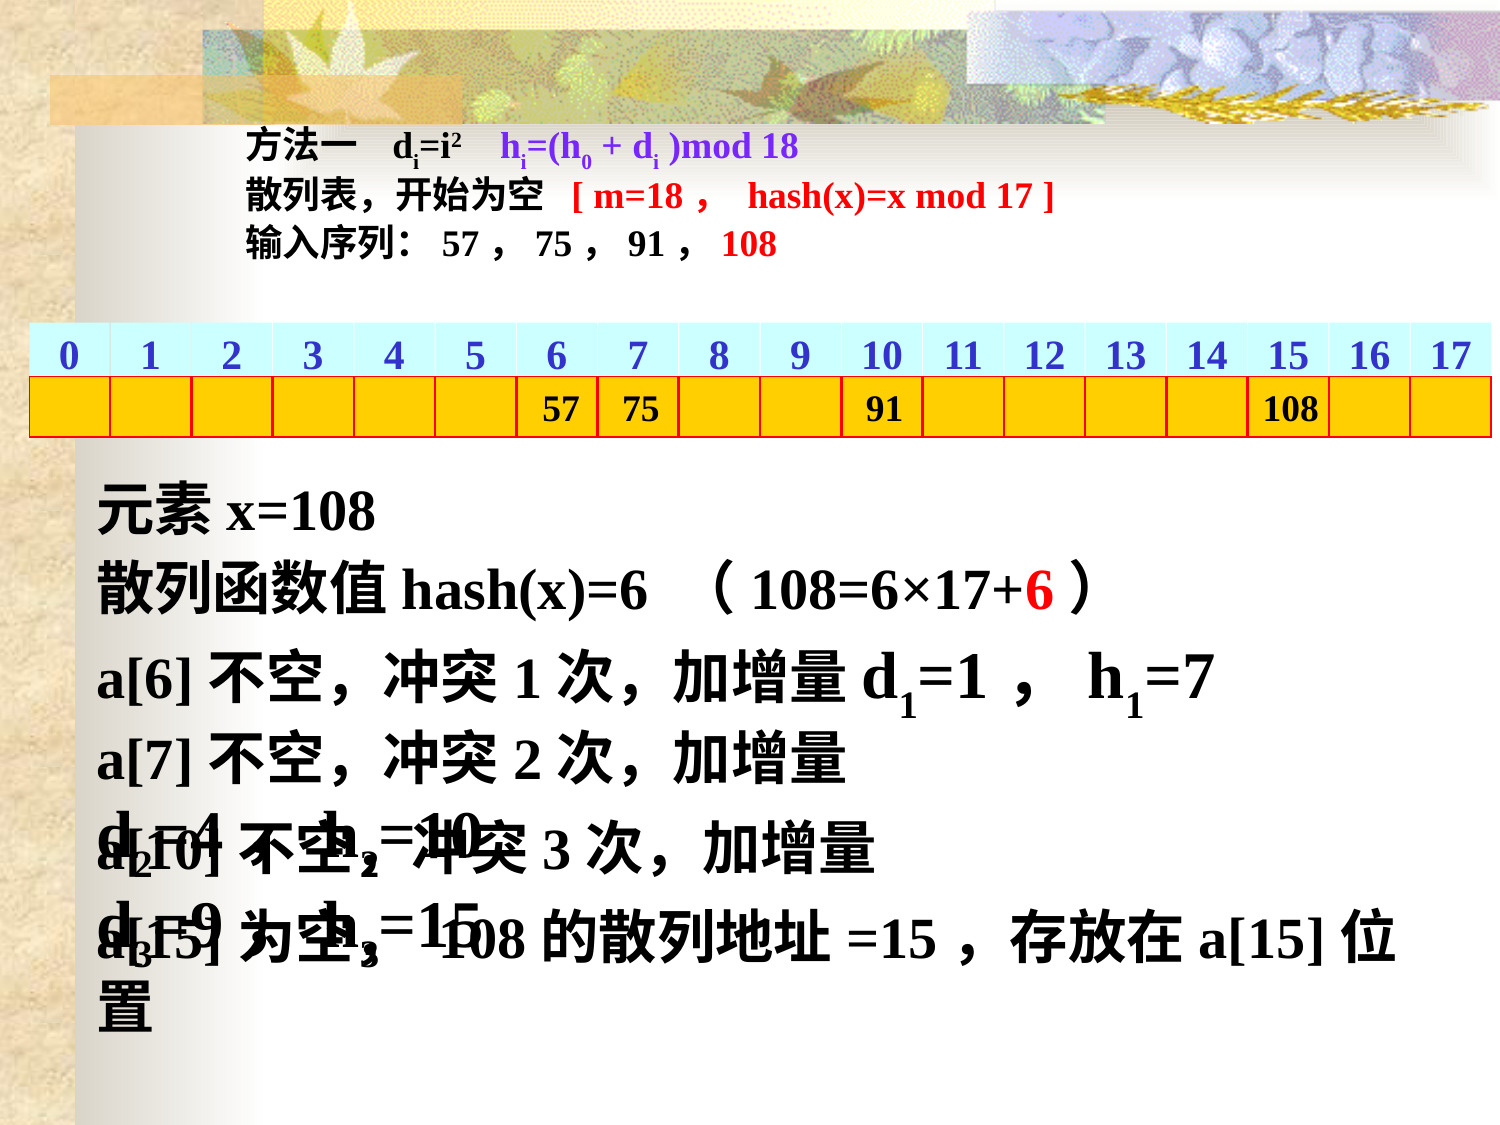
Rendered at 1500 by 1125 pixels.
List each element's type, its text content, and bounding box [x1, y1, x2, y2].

text_box a[6]不空，冲突1次，加增量d1=1，h1=7 [81, 624, 1238, 713]
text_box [29, 322, 1492, 438]
text_box 方法一 di=i2 hi=(h0 + di )mod 18 散列表，开始为空 [ m=18， hash(x)=x mod 17 ] 输入序列：57，75，91，108 [230, 113, 1402, 317]
picture [0, 0, 1500, 1125]
text_box a[10]不空，冲突3次，加增量d3=9，h3=15 [81, 803, 1238, 983]
text_box a[15]为空， 108的散列地址=15，存放在a[15]位置 [81, 893, 1440, 1048]
text_box a[7]不空，冲突2次，加增量d2=4，h2=10 [81, 713, 1238, 803]
text_box 元素x=108 [81, 464, 740, 544]
text_box 散列函数值hash(x)=6 （108=6×17+6） [81, 544, 1192, 624]
